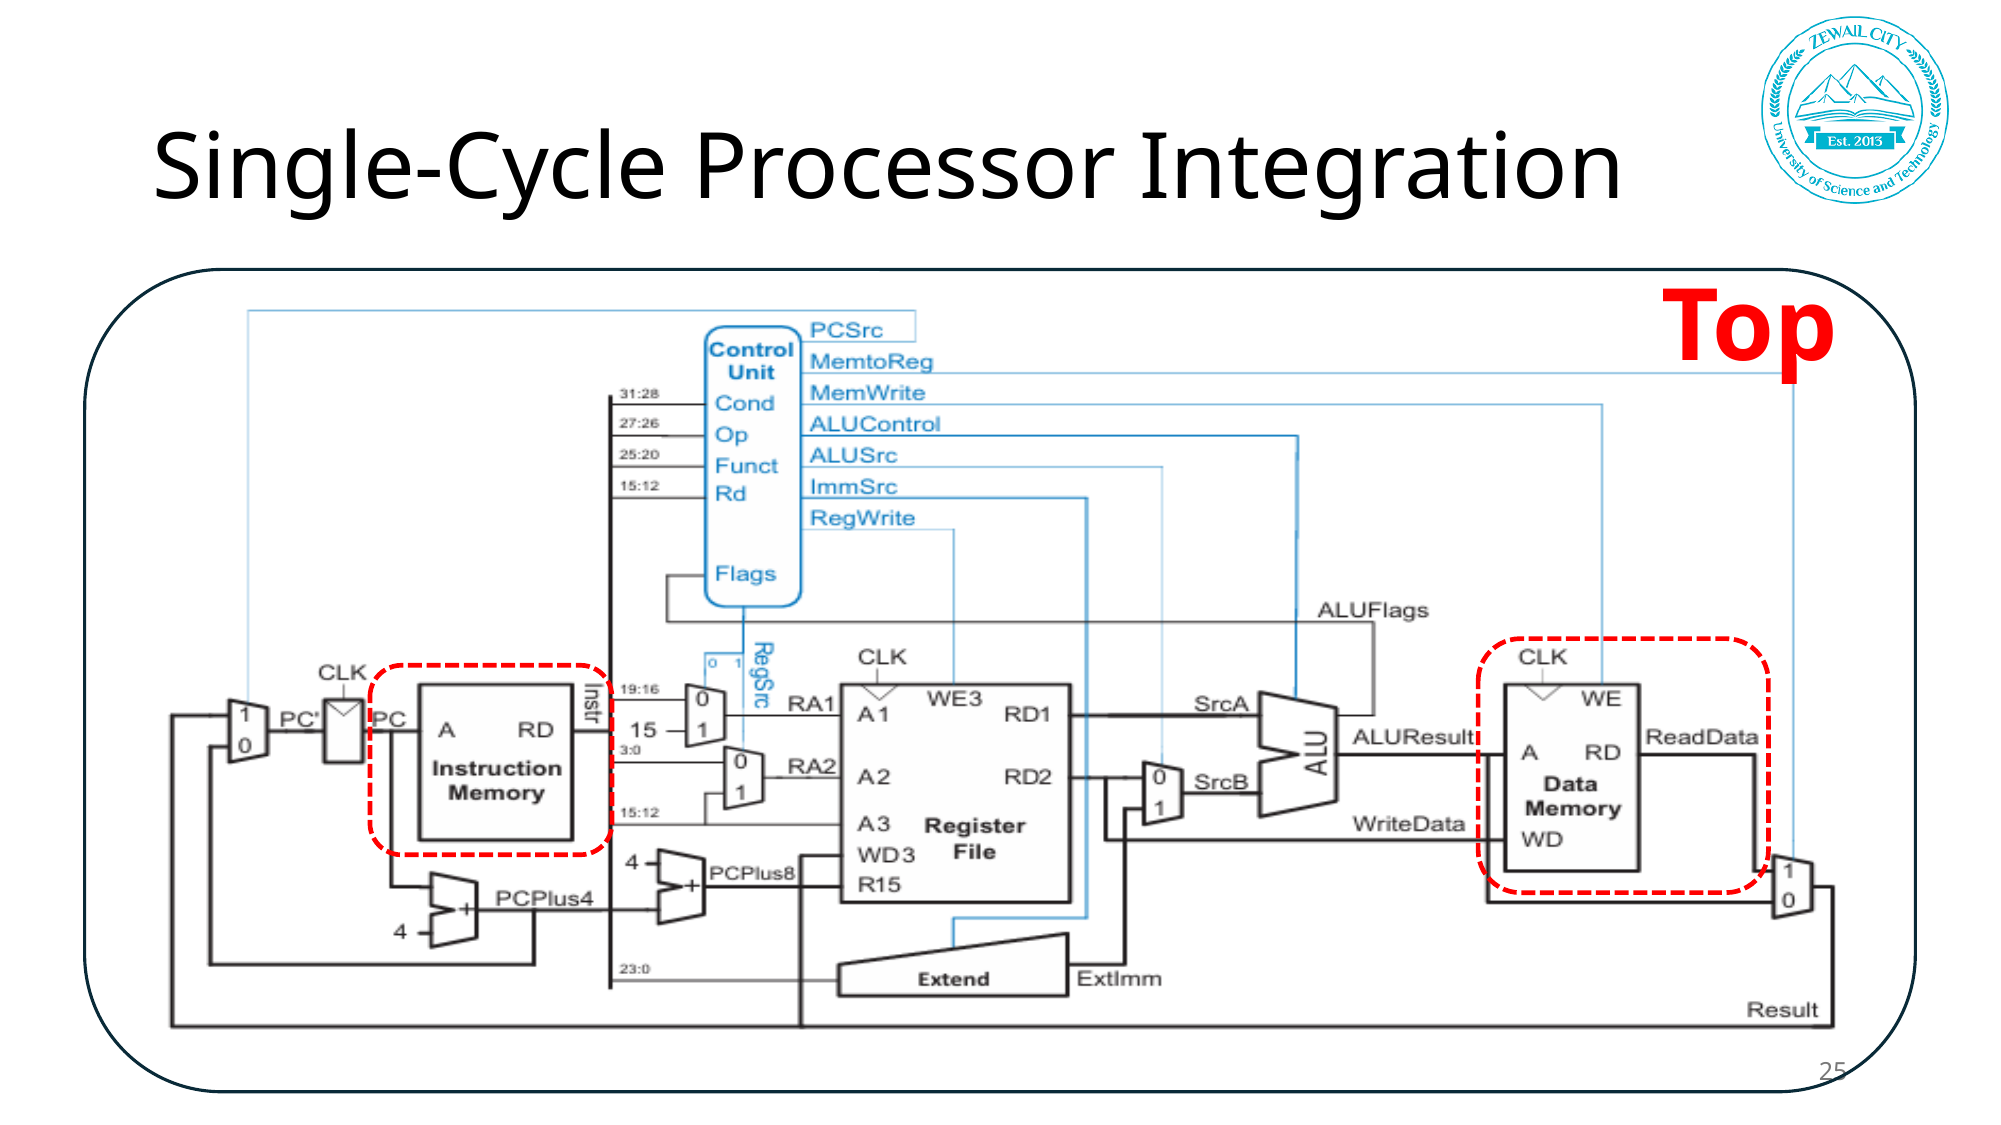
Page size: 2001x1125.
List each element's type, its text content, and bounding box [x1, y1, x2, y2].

slide_number 25 [1412, 1066, 1863, 1103]
picture [136, 276, 1863, 1048]
text_box Top [1647, 253, 1853, 276]
picture [1749, 4, 1961, 215]
title Single-Cycle Processor Integration [137, 59, 1863, 276]
text_box [83, 296, 1917, 1094]
text_box [174, 267, 1647, 276]
